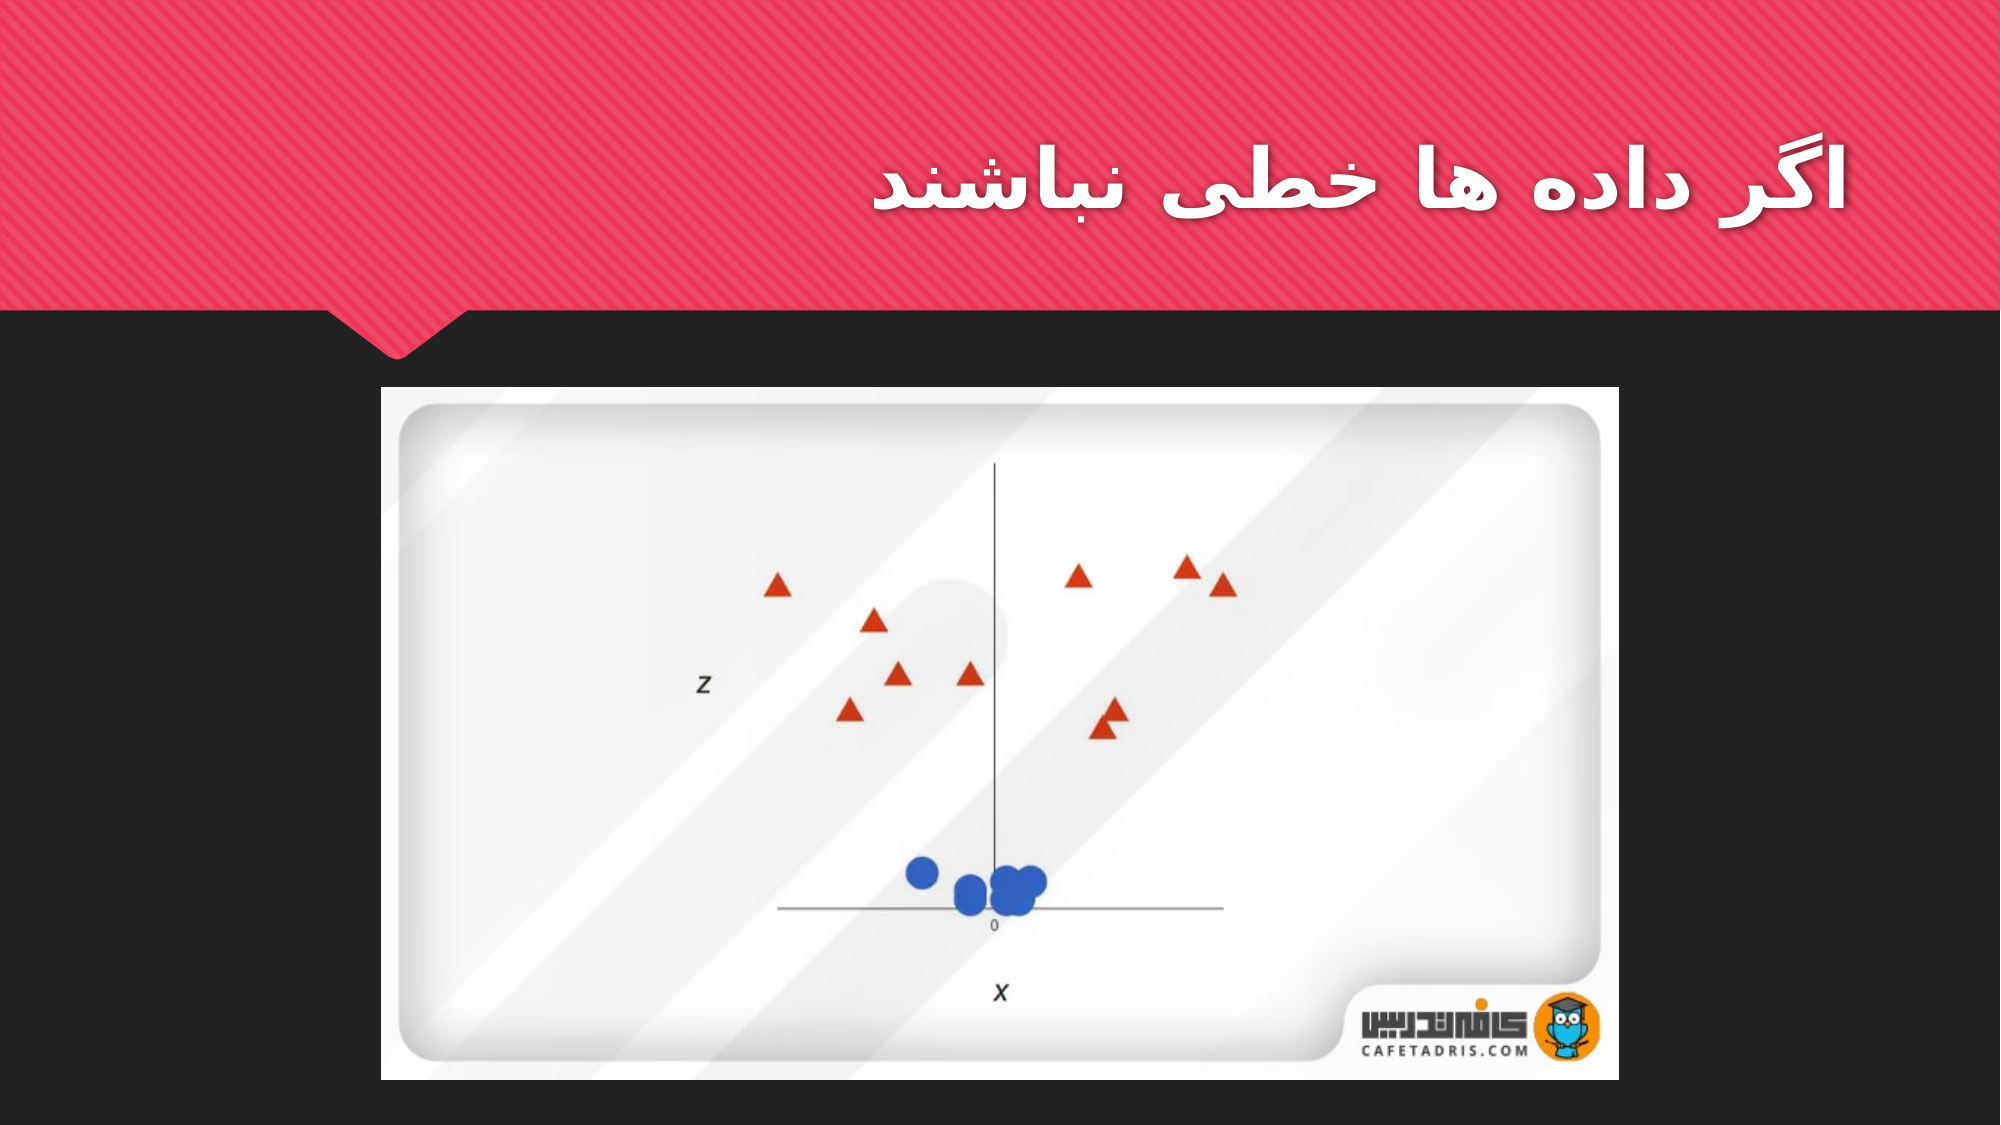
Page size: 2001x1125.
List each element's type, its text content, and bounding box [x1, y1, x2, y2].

title اگر داده ها خطی نباشند [132, 73, 1868, 233]
picture [381, 387, 1619, 1080]
